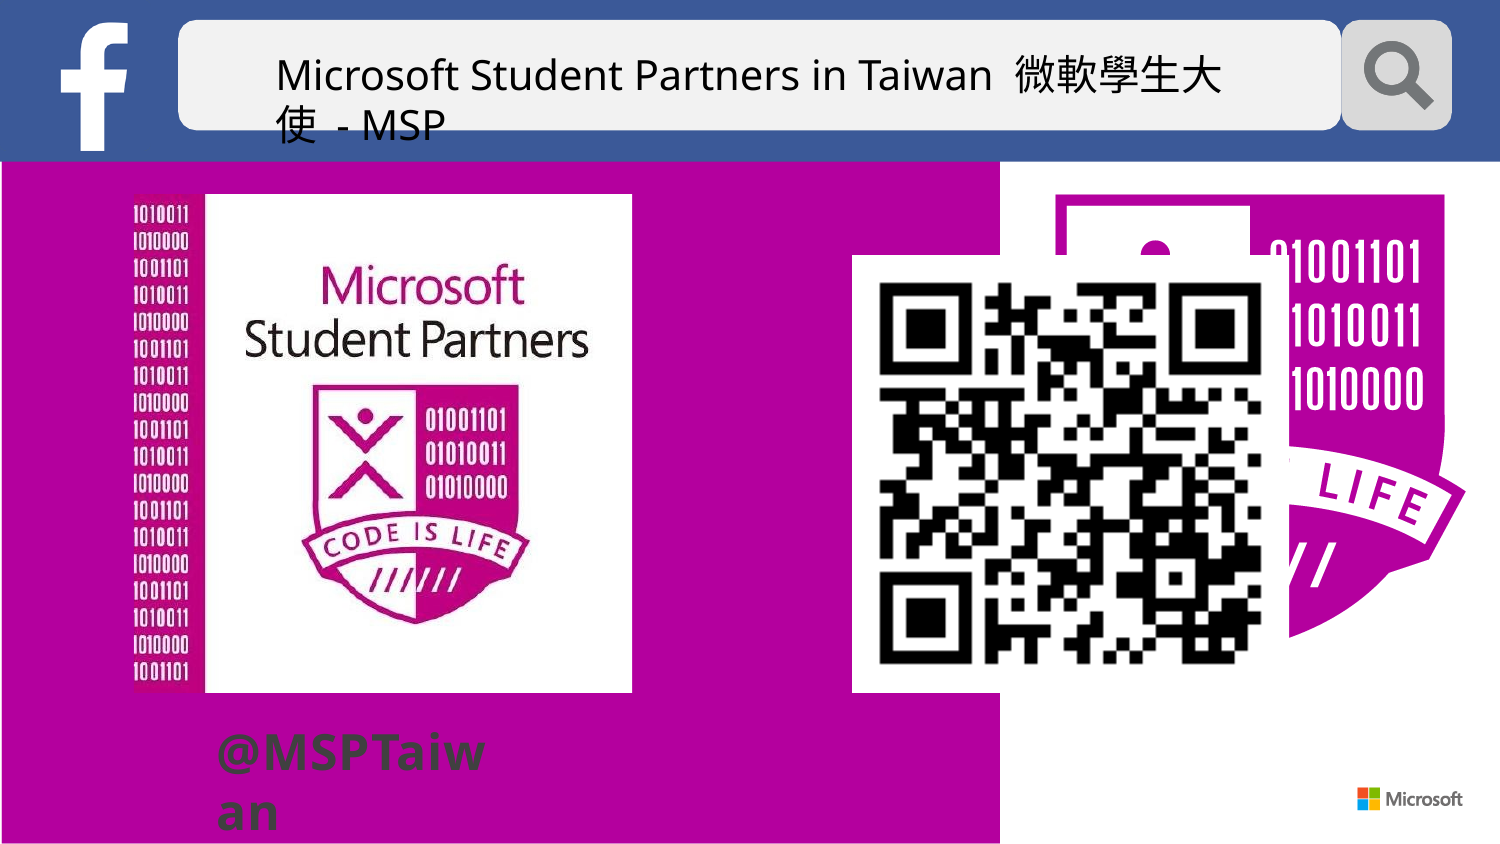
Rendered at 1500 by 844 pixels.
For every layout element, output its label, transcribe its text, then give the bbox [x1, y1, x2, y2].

text_box [1, 162, 1466, 844]
text_box [1341, 19, 1452, 131]
text_box [178, 19, 1341, 131]
text_box [133, 194, 633, 693]
text_box Microsoft Student Partners in Taiwan 微軟學生大使 - MSP [273, 46, 1247, 149]
text_box @MSPTaiwan [214, 717, 509, 841]
text_box [1357, 34, 1441, 117]
text_box [0, 0, 151, 151]
text_box [852, 255, 1290, 693]
text_box [0, 0, 1500, 162]
